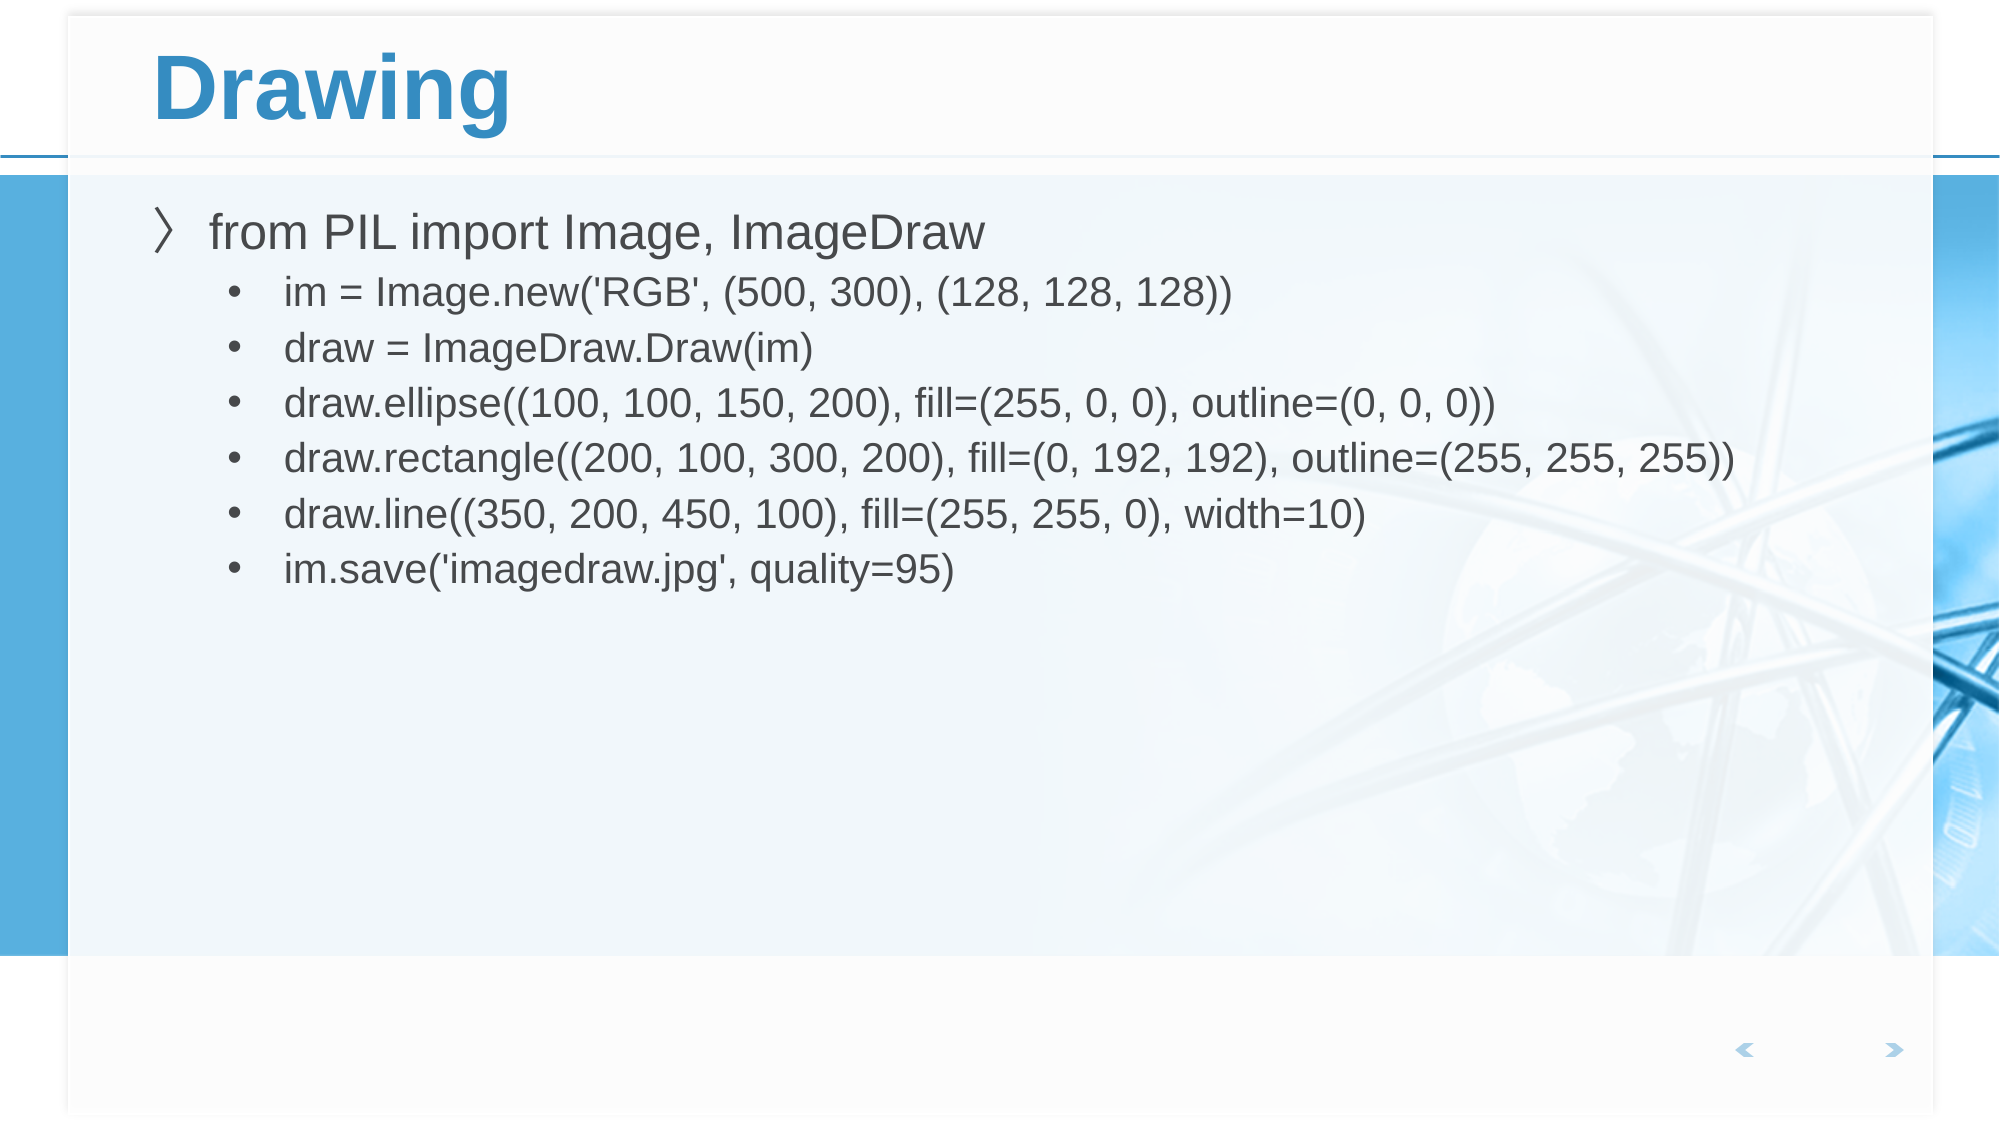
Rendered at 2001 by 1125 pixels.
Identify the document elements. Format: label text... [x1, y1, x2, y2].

title Drawing [137, 29, 1863, 150]
picture [0, 0, 2001, 1125]
list from PIL import Image, ImageDraw im = Image.new('RGB', (500, 300), (128, 128, 128)) draw = ImageDraw.Draw(im) draw.ellipse((100, 100, 150, 200), fill=(255, 0, 0), outline=(0, 0, 0)) draw.rectangle((200, 100, 300, 200), fill=(0, 192, 192), outline=(255, 255, 255)) draw.line((350, 200, 450, 100), fill=(255, 255, 0), width=10) im.save('imagedraw.jpg', quality=95) [137, 198, 1863, 946]
